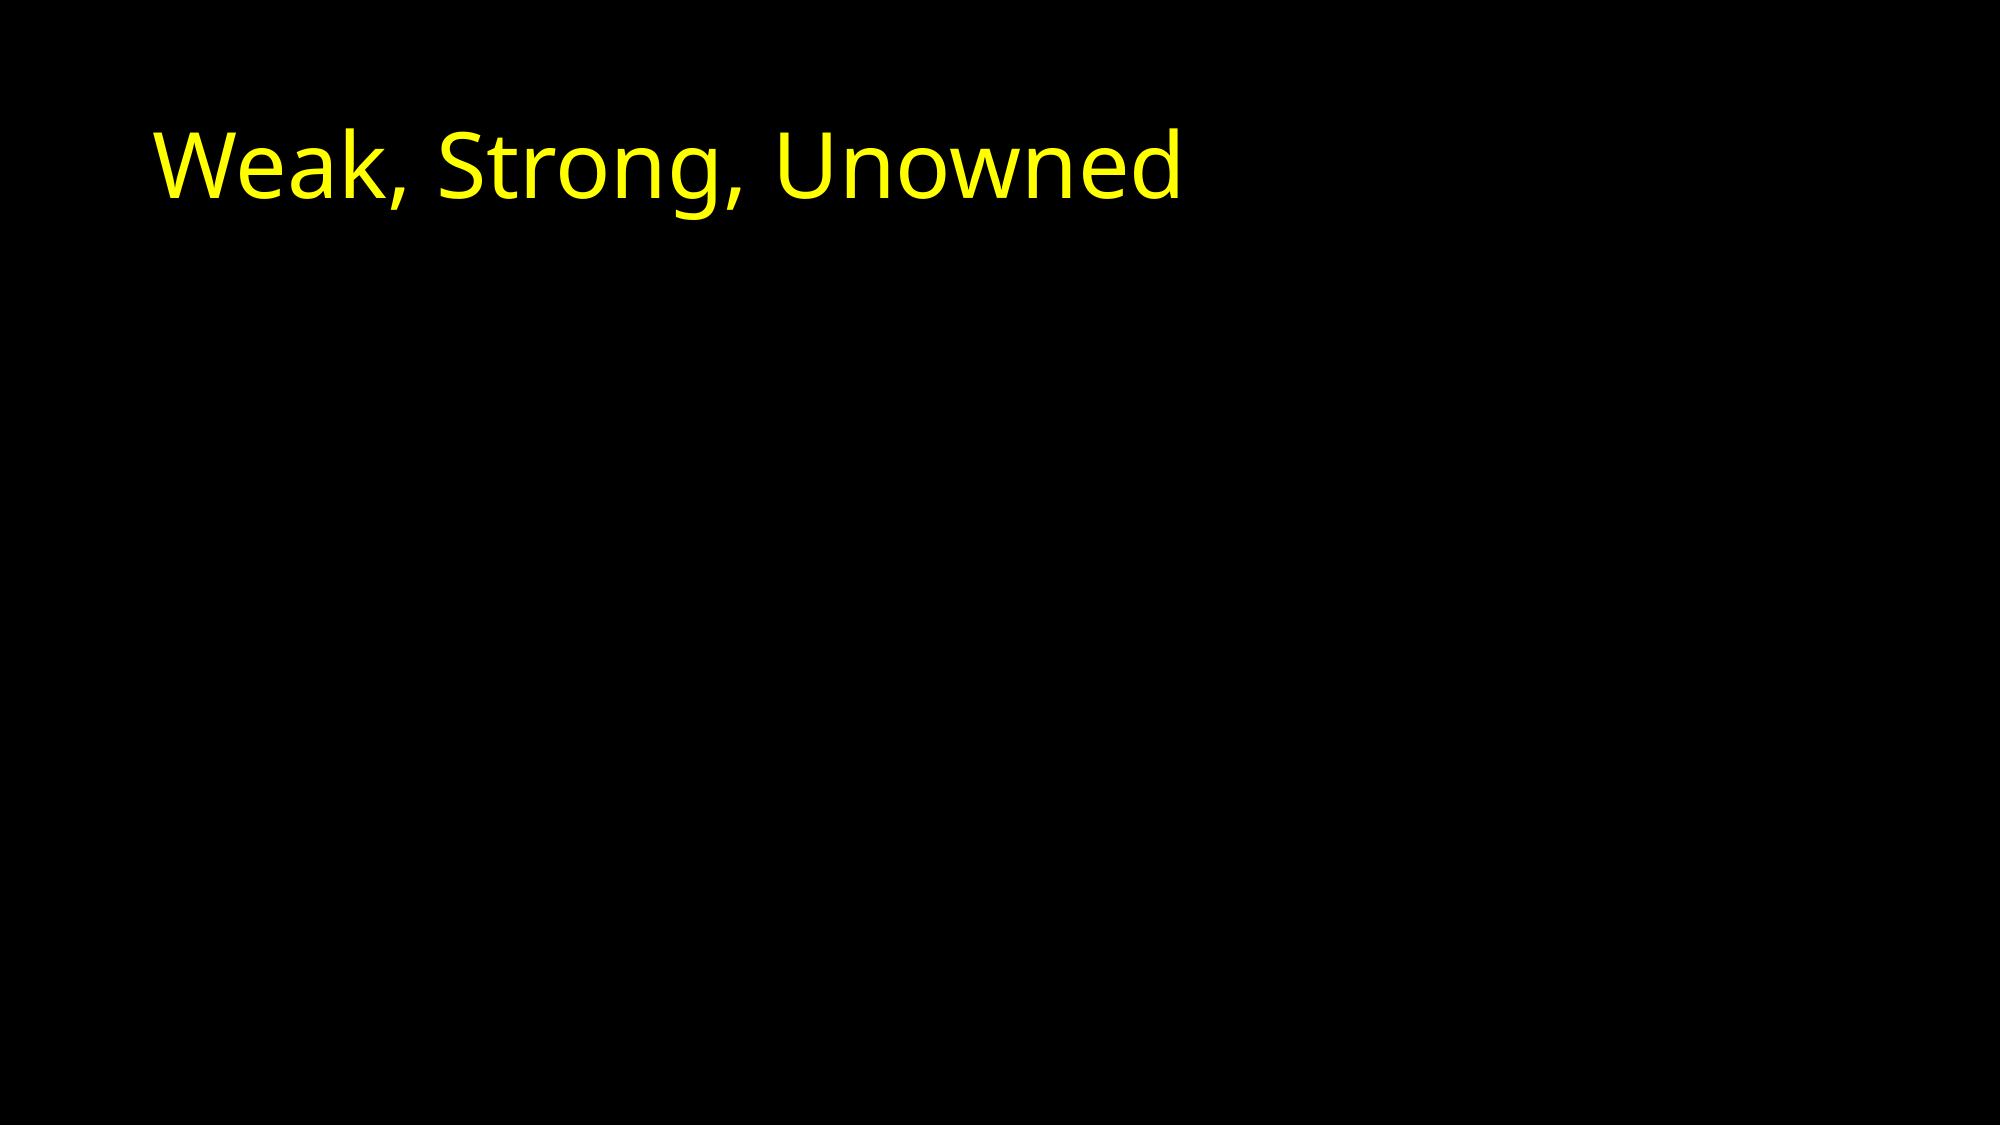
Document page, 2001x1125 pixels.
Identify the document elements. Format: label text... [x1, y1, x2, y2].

title Weak, Strong, Unowned [137, 59, 1863, 278]
